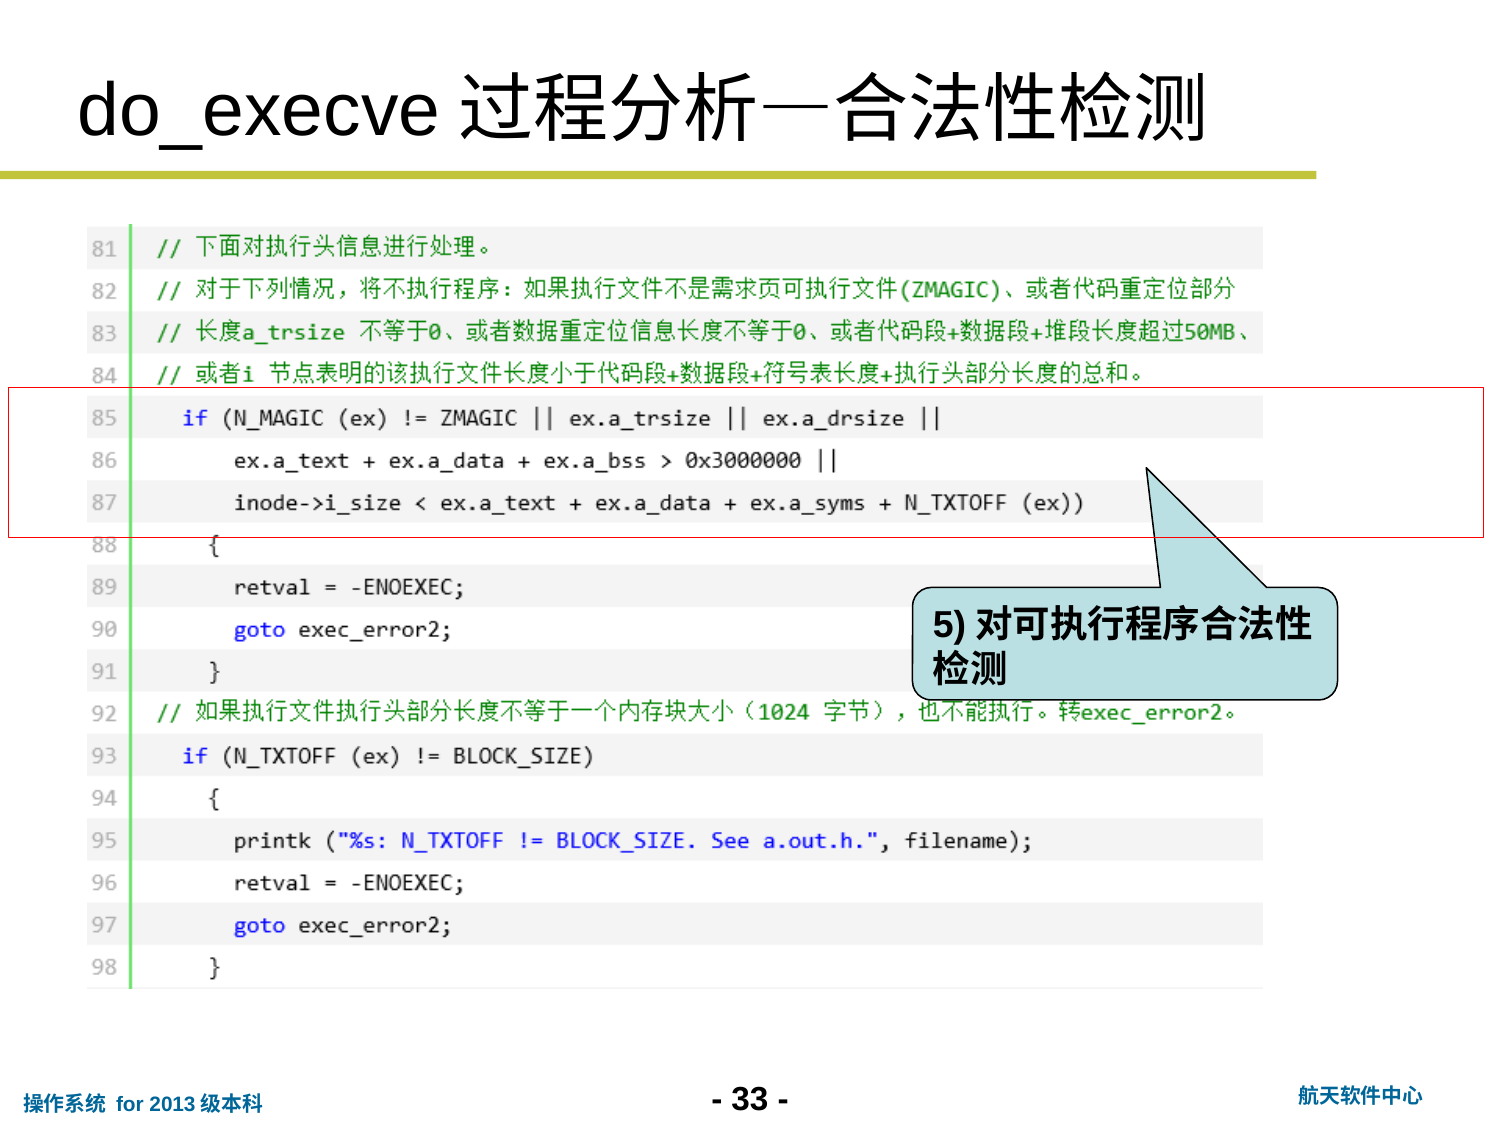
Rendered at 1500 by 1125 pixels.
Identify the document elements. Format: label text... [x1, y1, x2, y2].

picture [87, 224, 1263, 990]
title do_execve过程分析—合法性检测 [62, 50, 1350, 161]
text_box [1267, 387, 1484, 538]
text_box 5)对可执行程序合法性检测 [1267, 587, 1338, 700]
text_box [8, 387, 82, 538]
